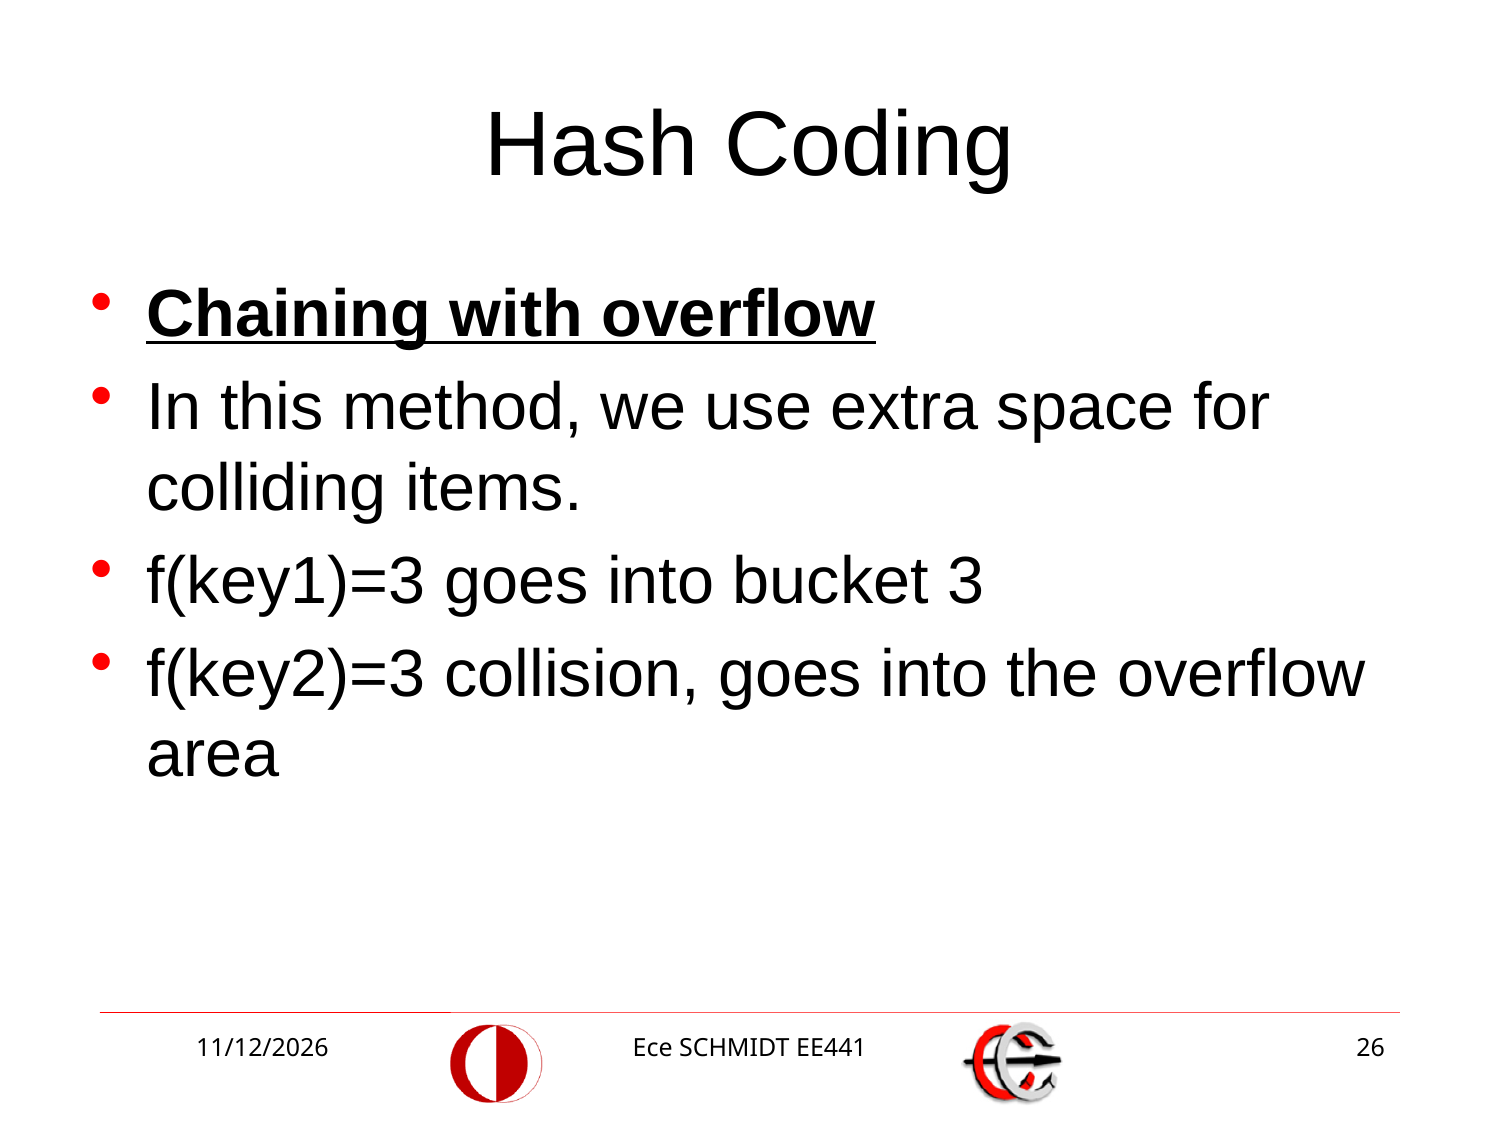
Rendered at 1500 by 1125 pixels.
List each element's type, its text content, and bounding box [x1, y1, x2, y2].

slide_number 26 [1074, 1024, 1400, 1103]
text_box Chaining with overflow In this method, we use extra space for colliding items. f(key1)=3 goes into bucket 3 f(key2)=3 collision, goes into the overflow area [74, 262, 1425, 1006]
footer Ece SCHMIDT EE441 [512, 1024, 988, 1103]
picture [950, 1019, 1068, 1106]
picture [448, 1023, 543, 1103]
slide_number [99, 1024, 425, 1103]
title Hash Coding [75, 45, 1425, 233]
